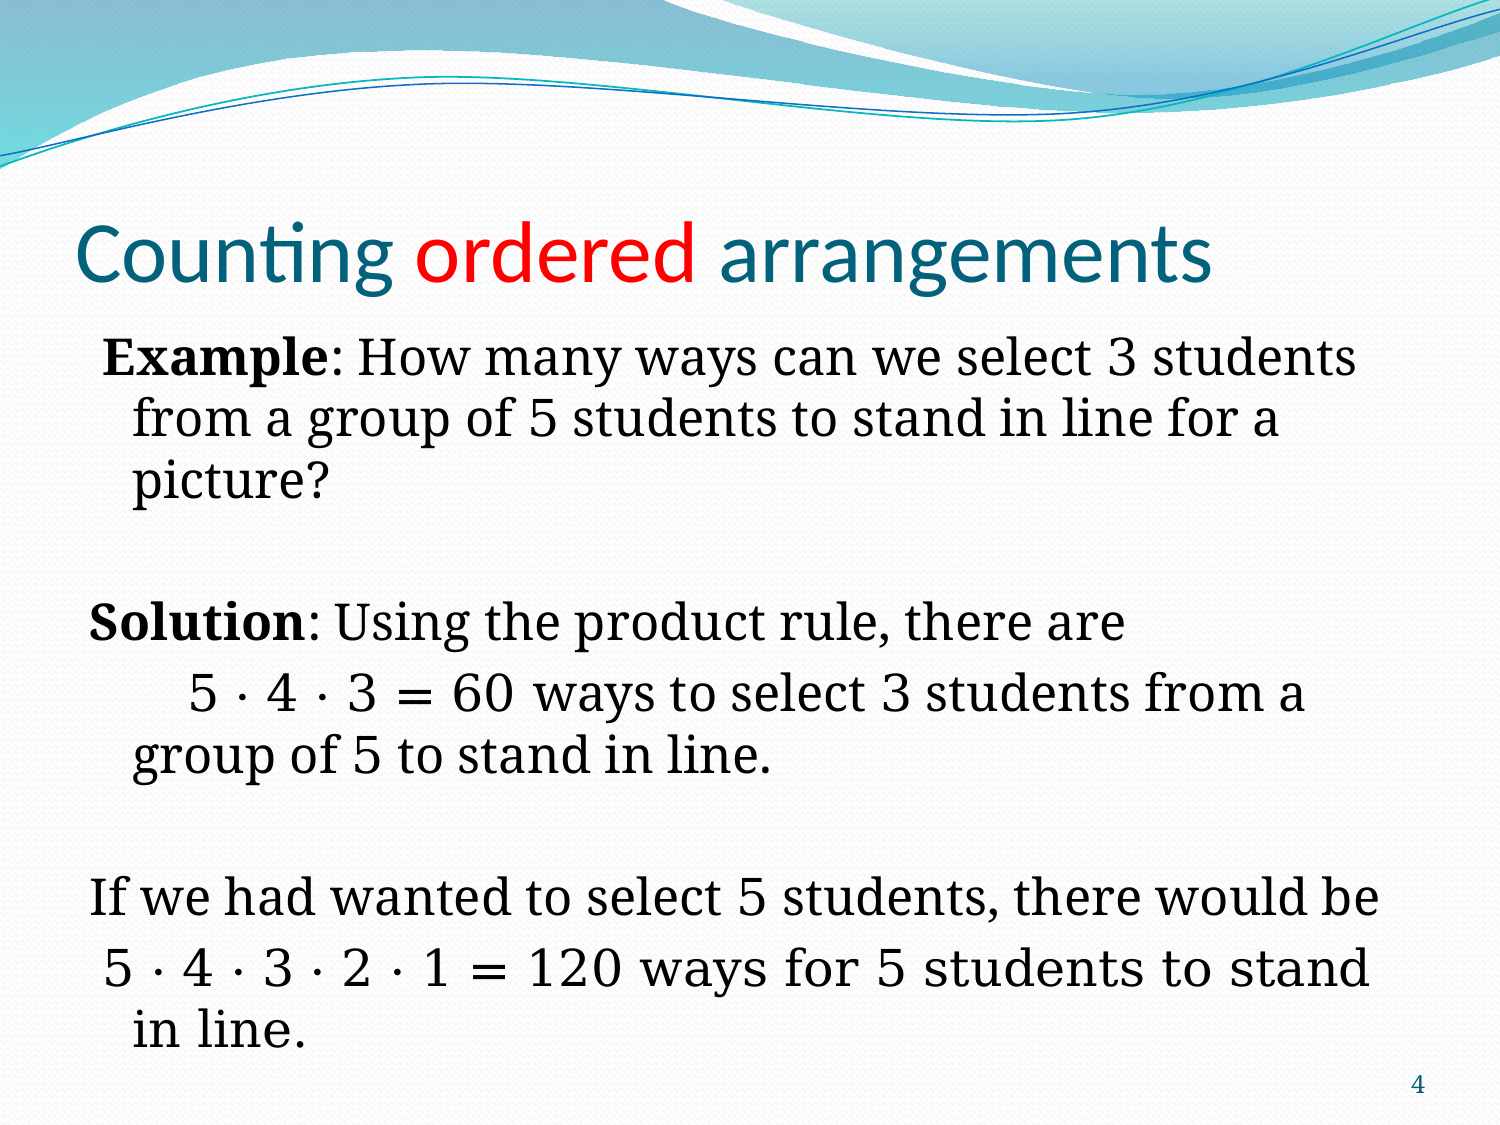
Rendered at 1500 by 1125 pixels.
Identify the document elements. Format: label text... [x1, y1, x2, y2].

title Counting ordered arrangements [75, 112, 1425, 300]
list Example: How many ways can we select 3 students from a group of 5 students to stand in line for a picture? Solution: Using the product rule, there are 5 · 4 · 3 = 60 ways to select 3 students from a group of 5 to stand in line. If we had wanted to select 5 students, there would be 5 · 4 · 3 · 2 · 1 = 120 ways for 5 students to stand in line. [75, 317, 1425, 1075]
slide_number 4 [1299, 1042, 1425, 1103]
